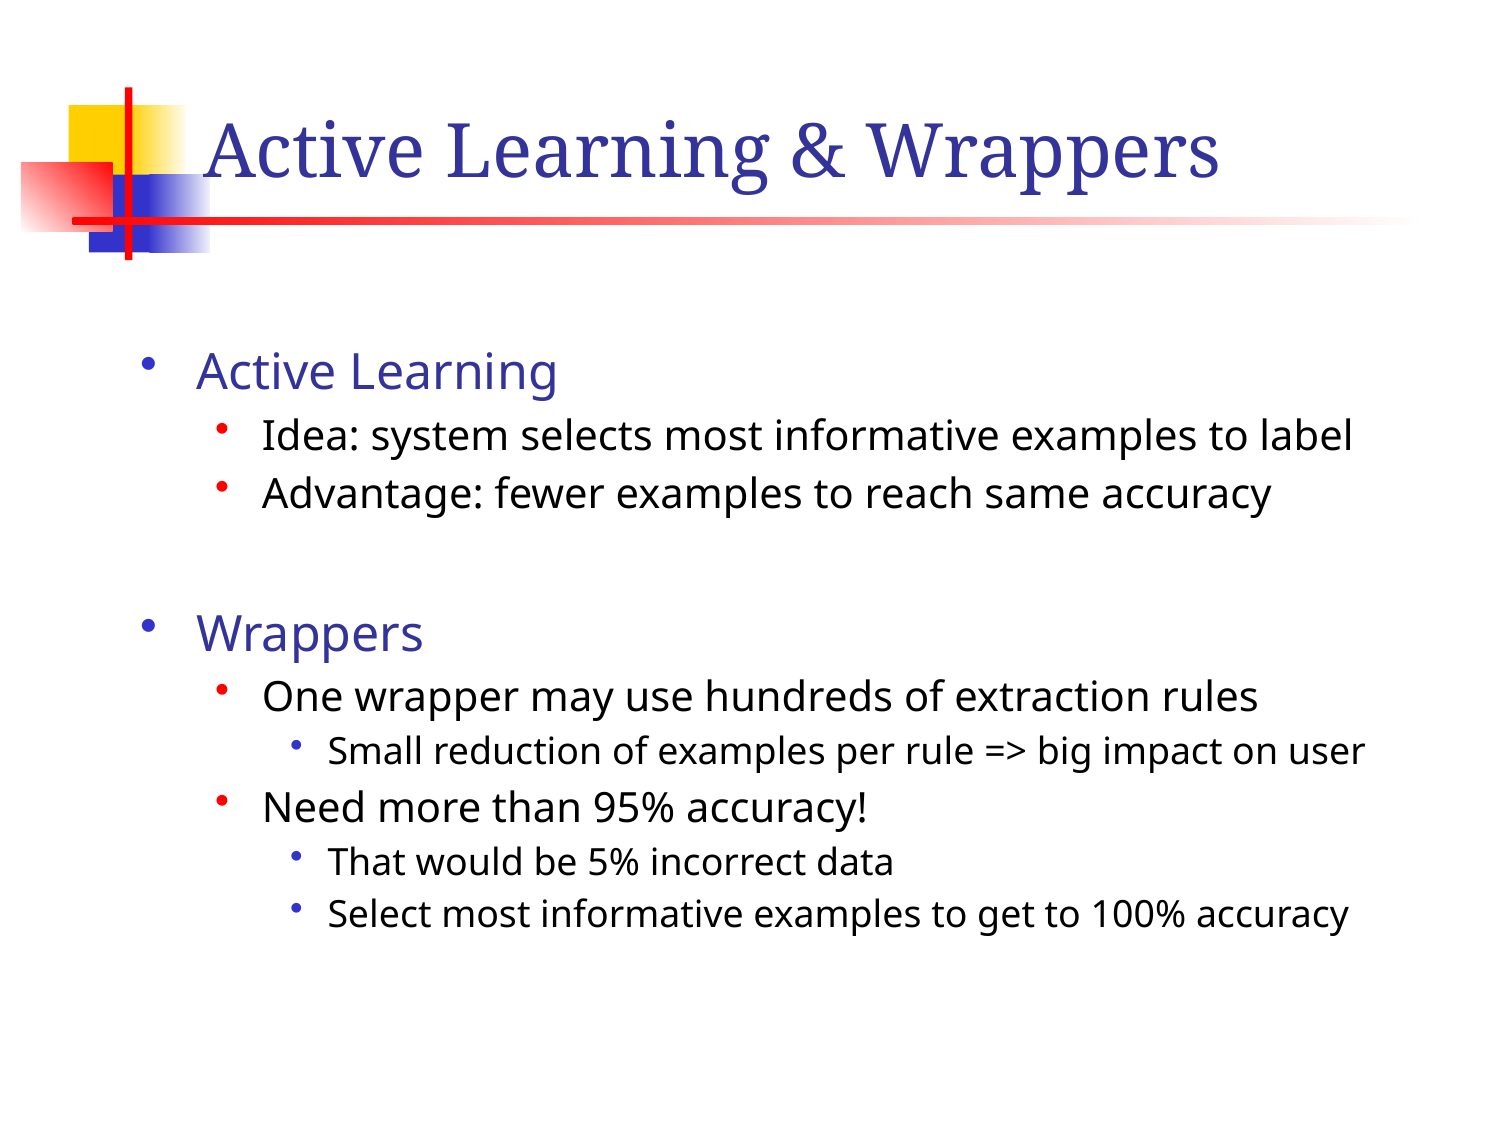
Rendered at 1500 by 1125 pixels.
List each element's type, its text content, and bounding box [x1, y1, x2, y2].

list Active Learning Idea: system selects most informative examples to label Advantage: fewer examples to reach same accuracy Wrappers One wrapper may use hundreds of extraction rules Small reduction of examples per rule => big impact on user Need more than 95% accuracy! That would be 5% incorrect data Select most informative examples to get to 100% accuracy [125, 262, 1469, 1006]
title Active Learning & Wrappers [188, 75, 1468, 200]
